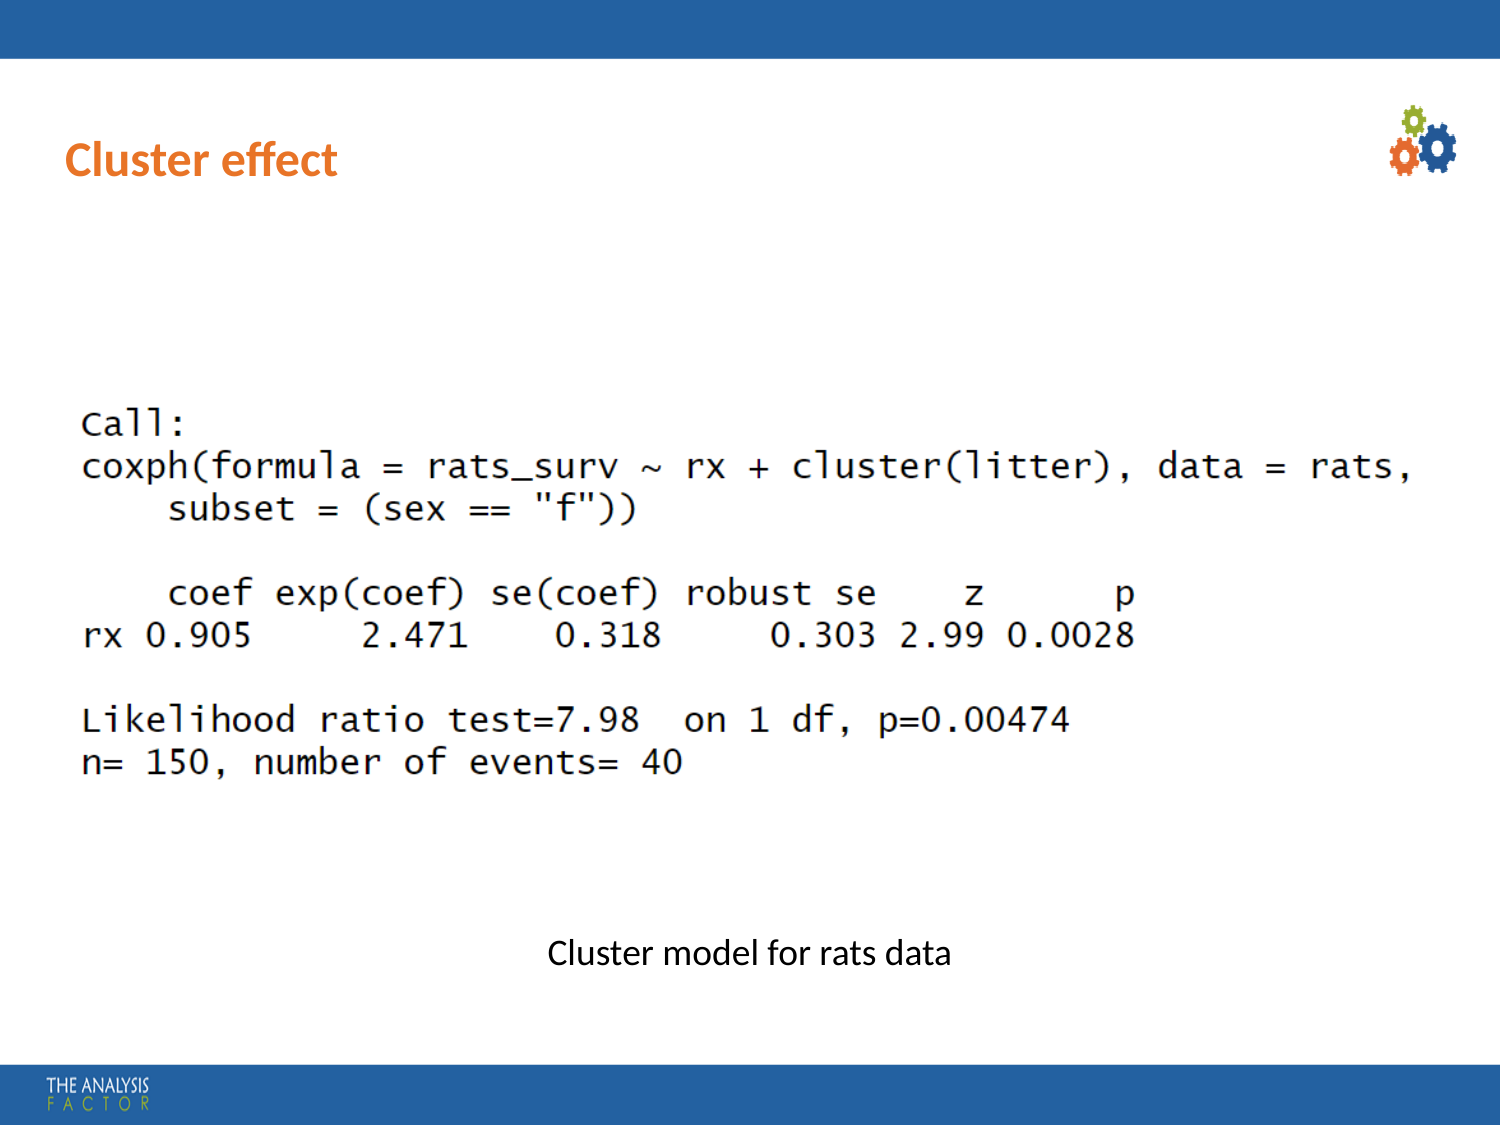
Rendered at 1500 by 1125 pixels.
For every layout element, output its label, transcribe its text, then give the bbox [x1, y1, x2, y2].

picture [0, 0, 1500, 1125]
text_box Cluster model for rats data [74, 920, 1425, 1005]
title Cluster effect [50, 62, 1450, 250]
